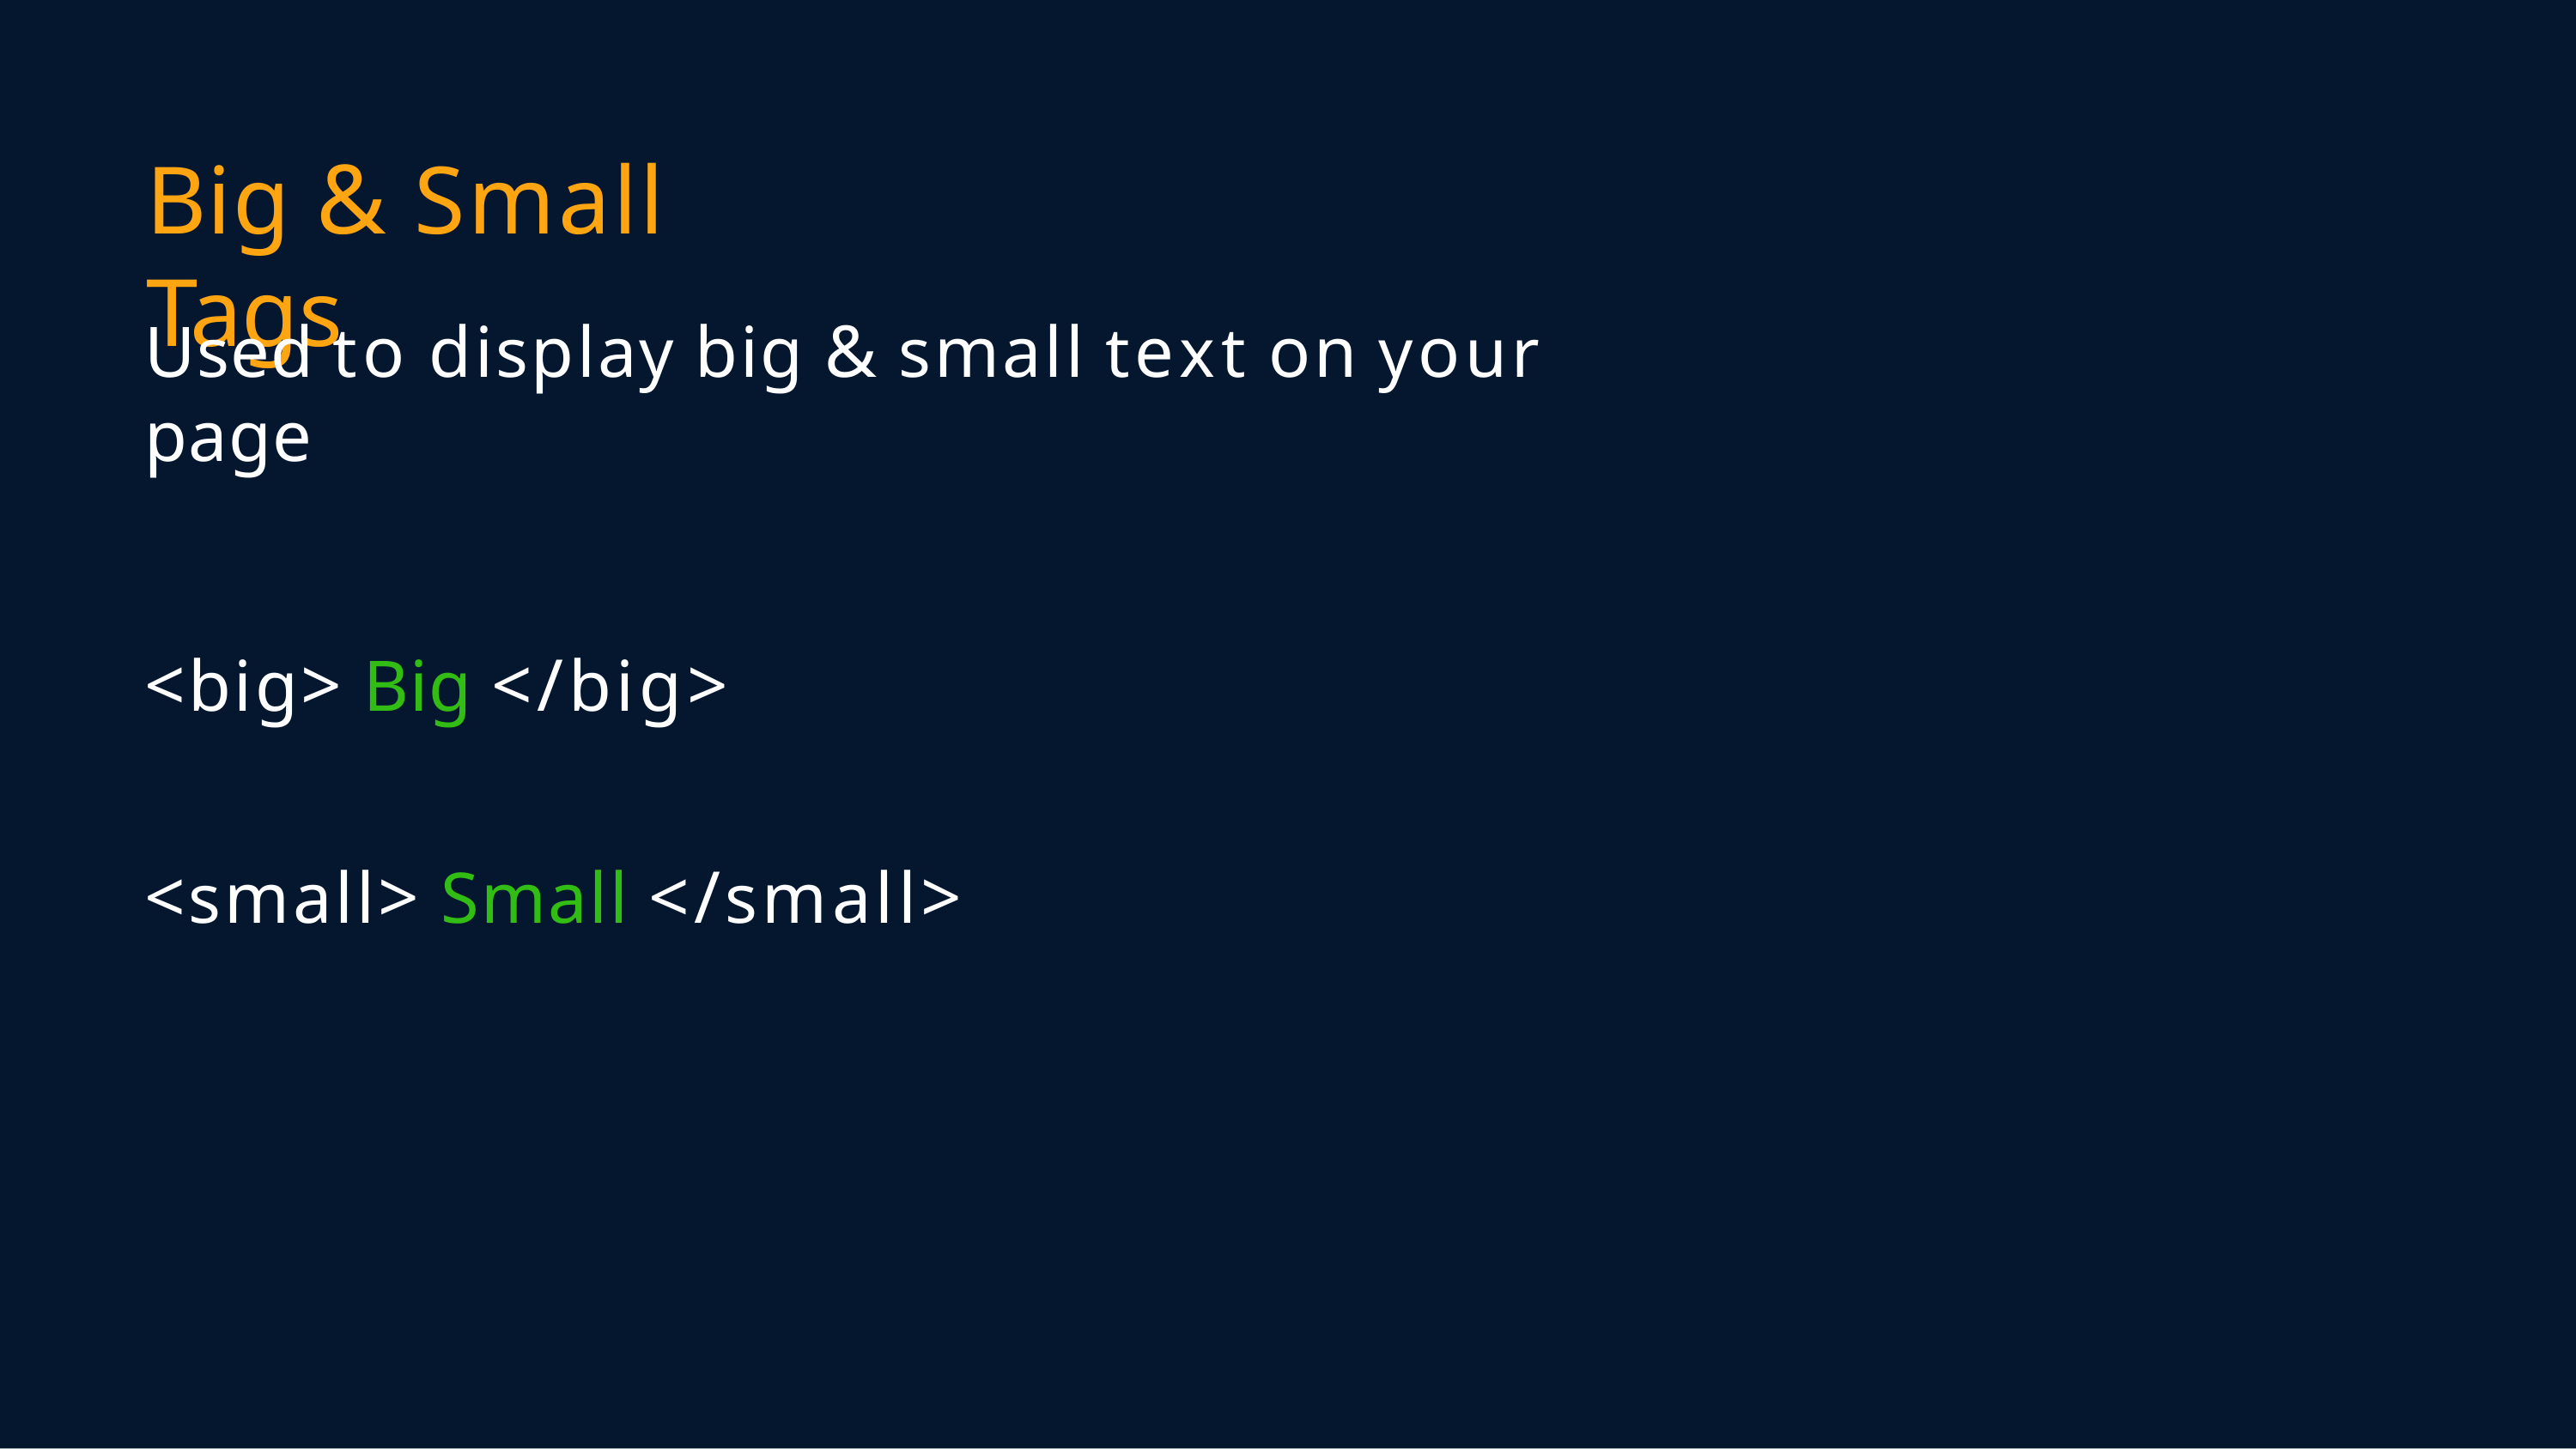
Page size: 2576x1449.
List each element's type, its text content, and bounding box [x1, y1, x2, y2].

title Big & Small Tags [144, 136, 882, 303]
text_box Used to display big & small text on your page <big> Big </big> <small> Small </small> [143, 303, 1639, 938]
